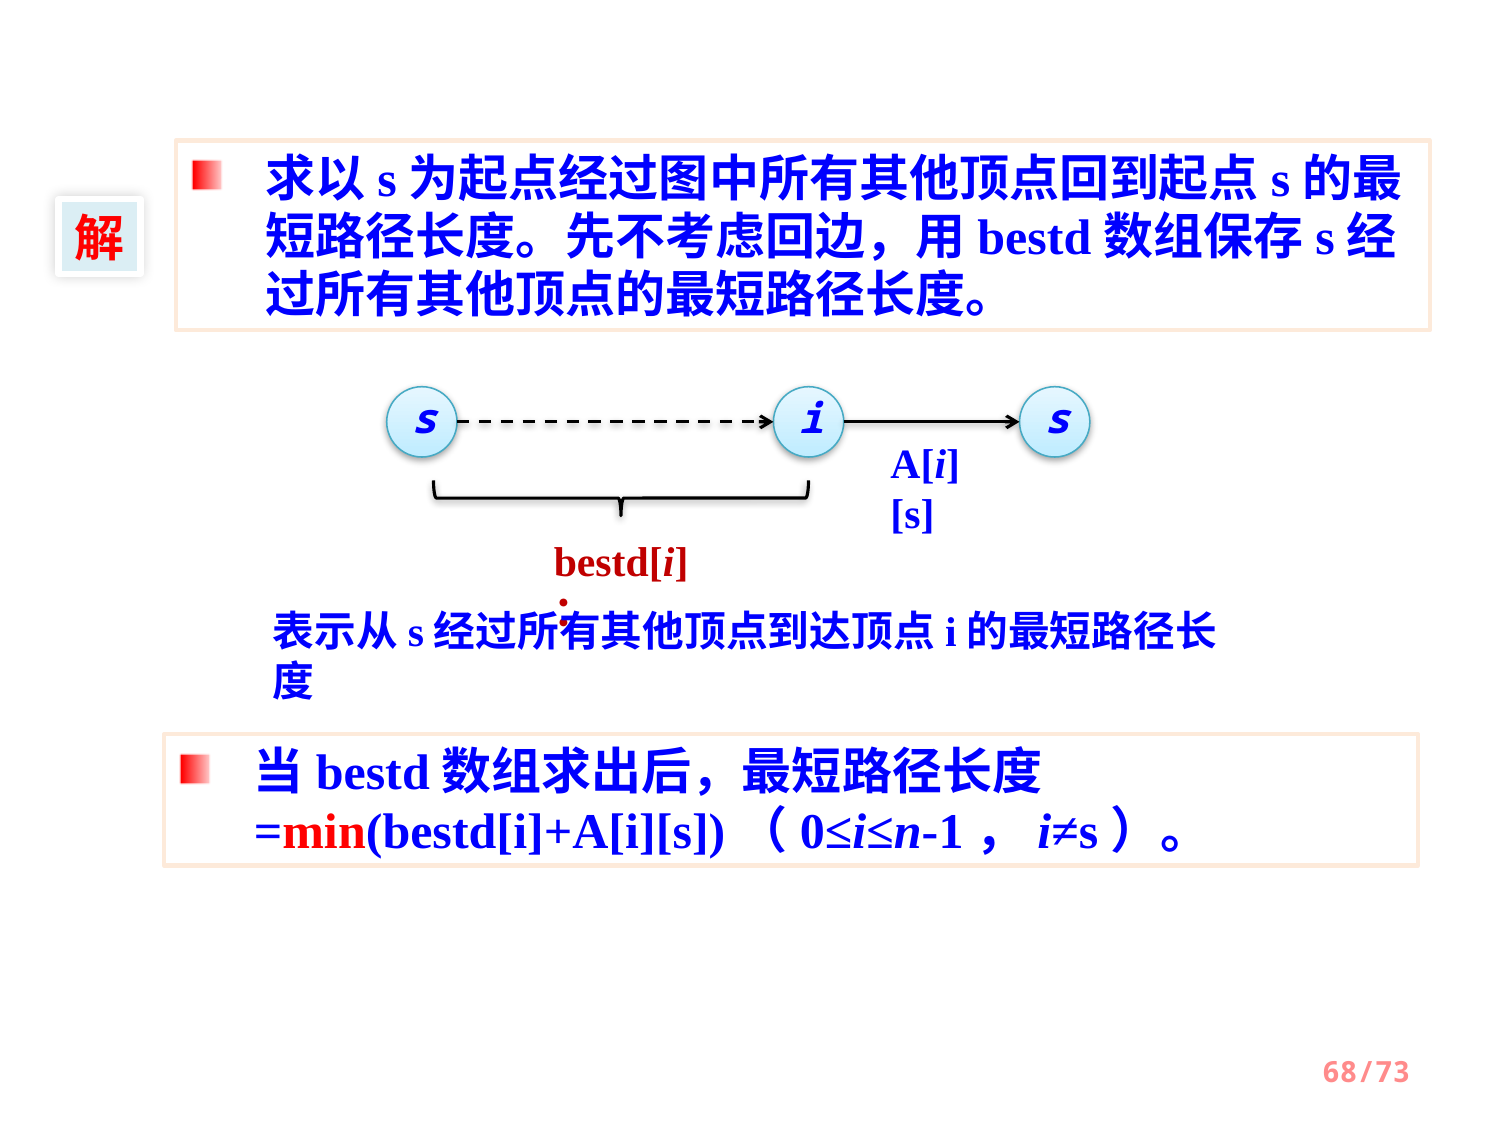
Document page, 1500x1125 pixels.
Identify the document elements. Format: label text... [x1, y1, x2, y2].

picture [190, 158, 226, 194]
text_box 解 [55, 196, 144, 277]
text_box 当bestd数组求出后，最短路径长度 =min(bestd[i]+A[i][s])（0≤i≤n-1，i≠s）。 [162, 732, 1420, 868]
slide_number 68/73 [1074, 1042, 1425, 1103]
picture [178, 752, 214, 788]
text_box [257, 386, 1243, 664]
text_box 求以s为起点经过图中所有其他顶点回到起点s的最短路径长度。先不考虑回边，用bestd数组保存s经过所有其他顶点的最短路径长度。 [174, 138, 1432, 332]
